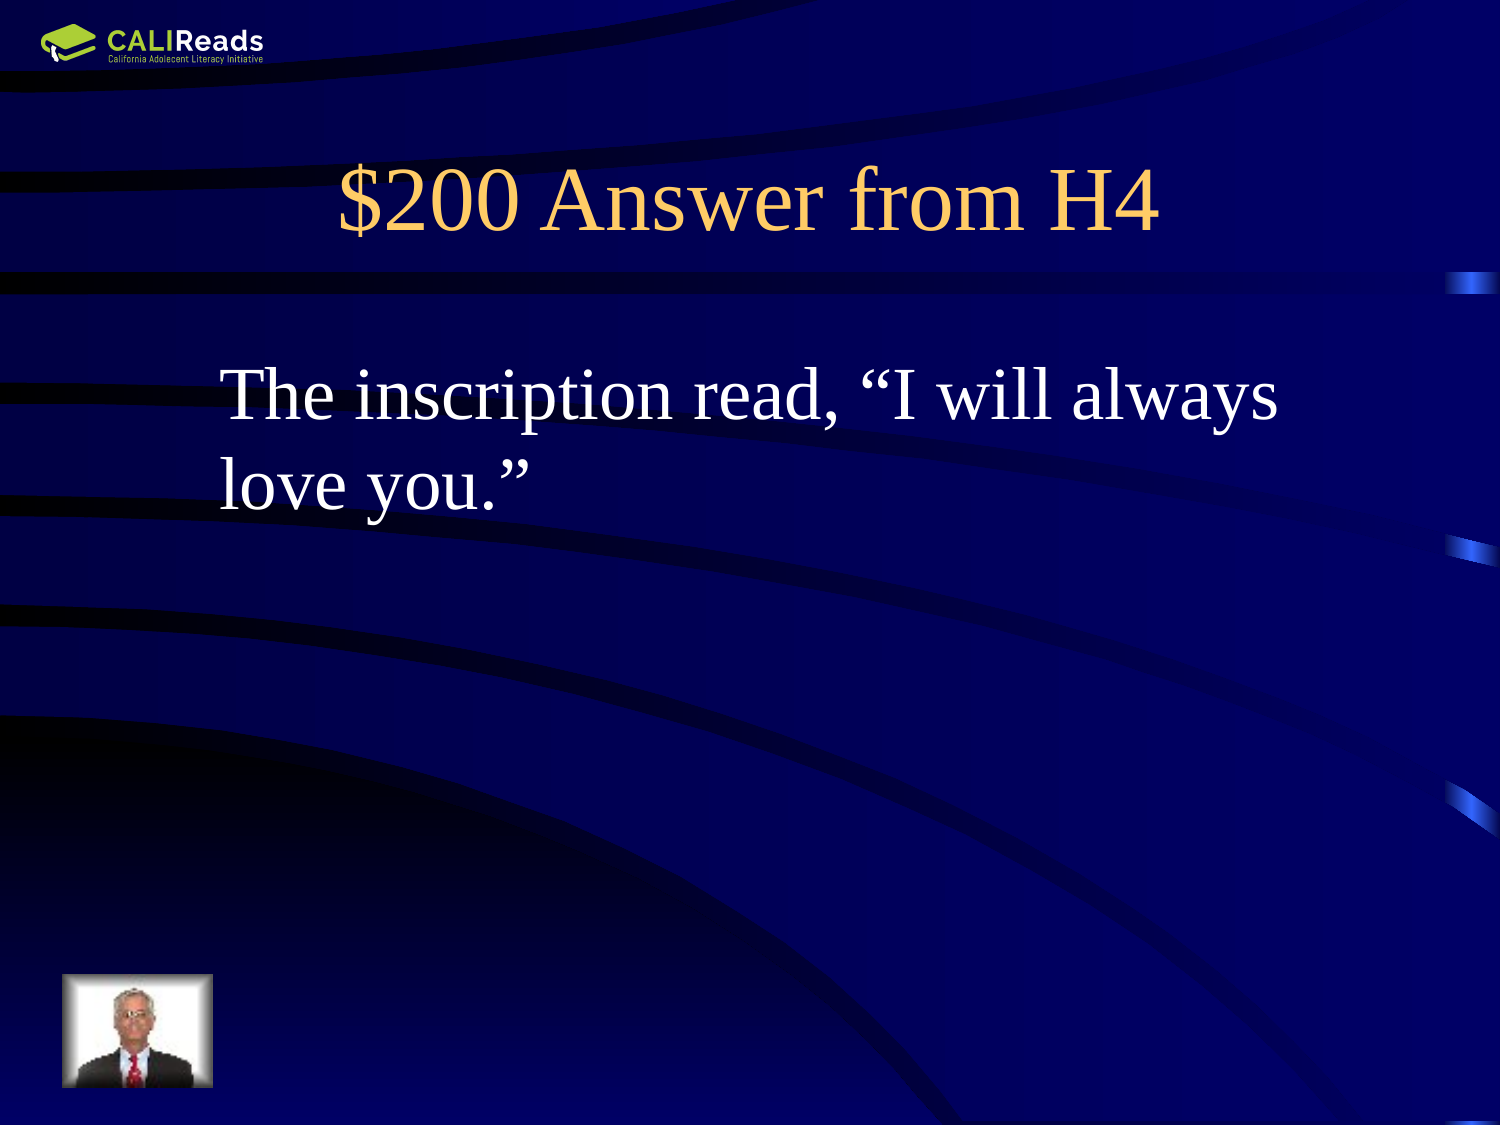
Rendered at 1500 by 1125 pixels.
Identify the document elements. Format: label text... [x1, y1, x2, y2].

picture [41, 24, 267, 68]
picture [62, 974, 213, 1088]
title $200 Answer from H4 [112, 99, 1388, 288]
text_box The inscription read, “I will always love you.” [204, 337, 1296, 593]
